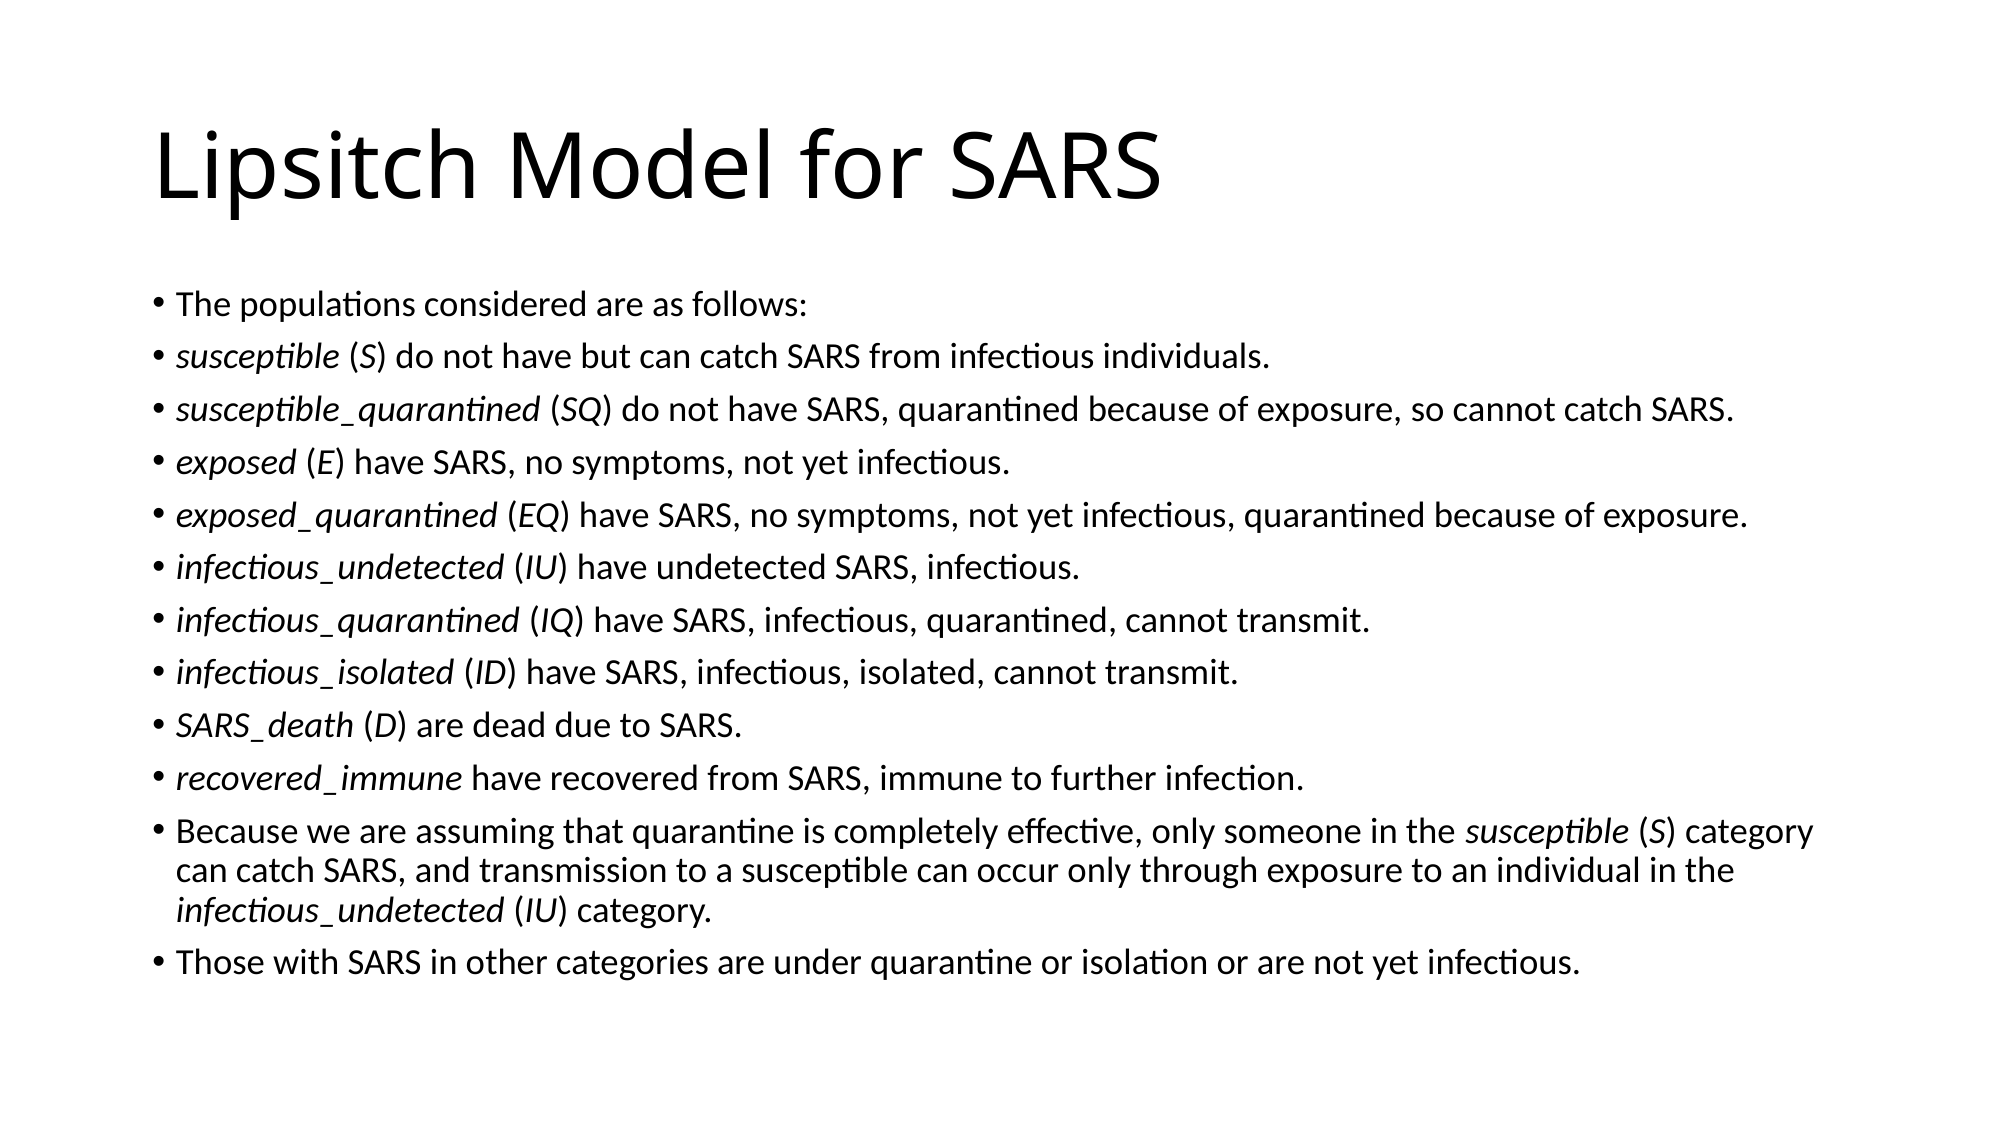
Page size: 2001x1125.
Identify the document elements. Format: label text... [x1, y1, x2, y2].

text_box The populations considered are as follows: susceptible (S) do not have but can catch SARS from infectious individuals. susceptible_quarantined (SQ) do not have SARS, quarantined because of exposure, so cannot catch SARS. exposed (E) have SARS, no symptoms, not yet infectious. exposed_quarantined (EQ) have SARS, no symptoms, not yet infectious, quarantined because of exposure. infectious_undetected (IU) have undetected SARS, infectious. infectious_quarantined (IQ) have SARS, infectious, quarantined, cannot transmit. infectious_isolated (ID) have SARS, infectious, isolated, cannot transmit. SARS_death (D) are dead due to SARS. recovered_immune have recovered from SARS, immune to further infection. Because we are assuming that quarantine is completely effective, only someone in the susceptible (S) category can catch SARS, and transmission to a susceptible can occur only through exposure to an individual in the infectious_undetected (IU) category. Those with SARS in other categories are under quarantine or isolation or are not yet infectious. [137, 277, 1863, 991]
text_box Lipsitch Model for SARS [137, 59, 1863, 277]
